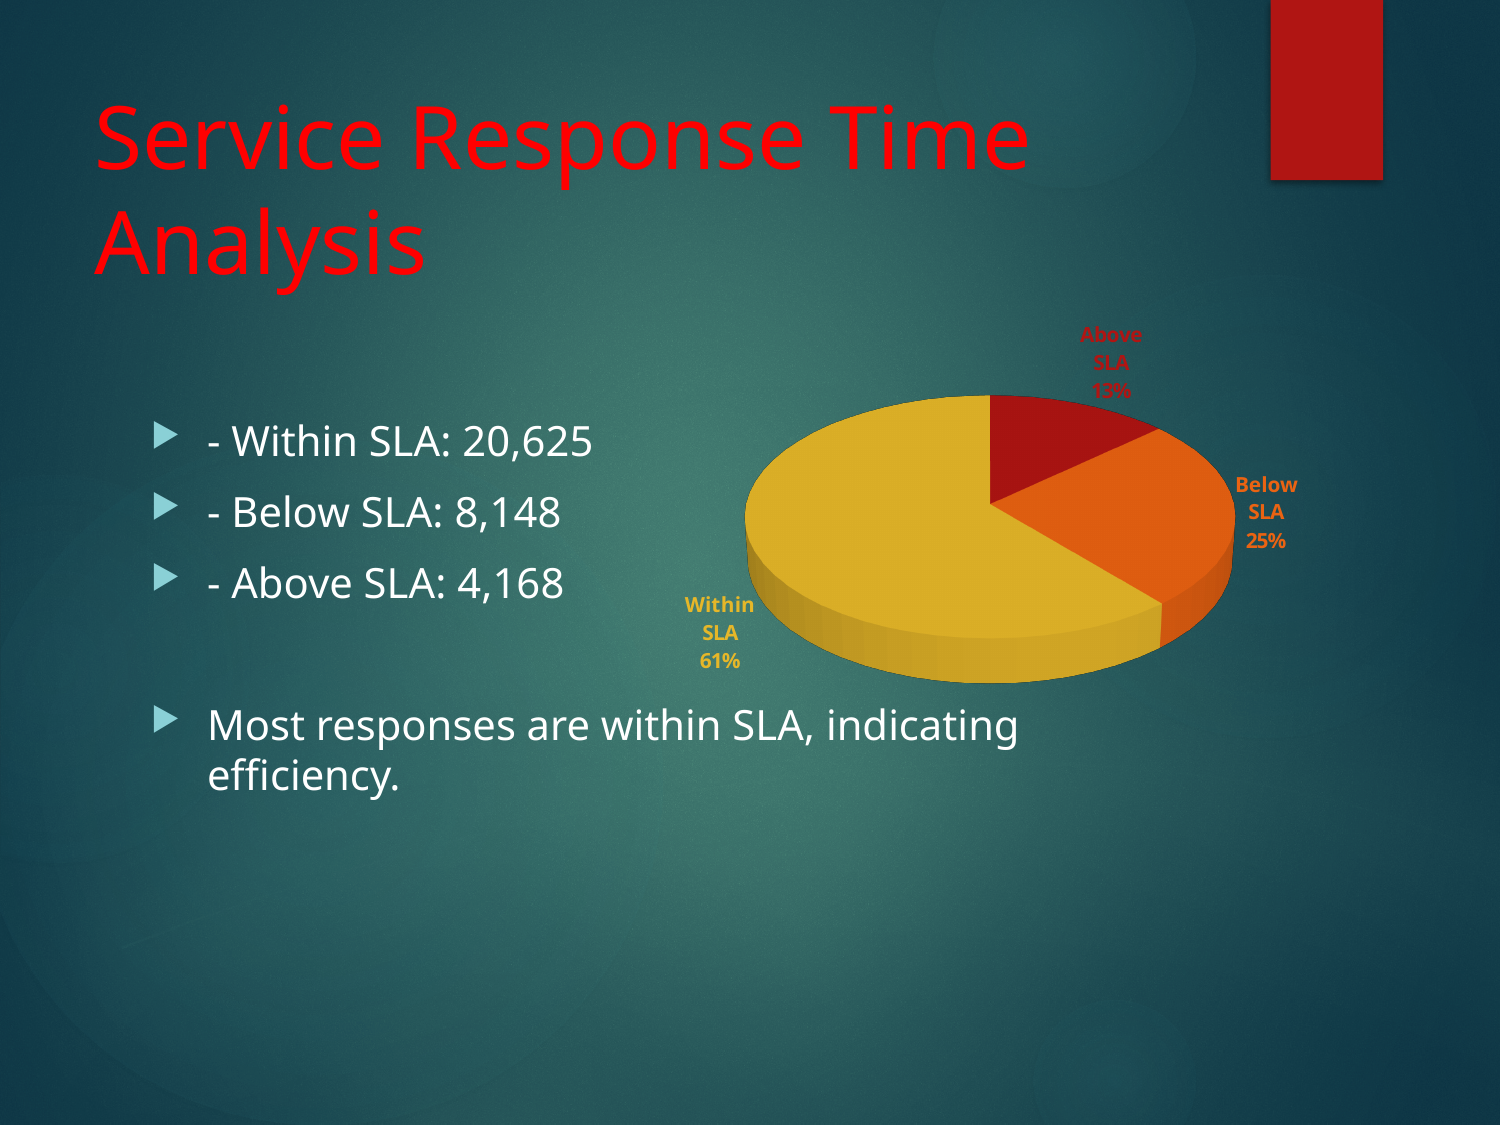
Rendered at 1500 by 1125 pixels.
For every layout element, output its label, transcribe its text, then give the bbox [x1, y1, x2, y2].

list - Within SLA: 20,625 - Below SLA: 8,148 - Above SLA: 4,168 Most responses are within SLA, indicating efficiency. [135, 336, 1237, 1025]
title Service Response Time Analysis [79, 74, 1237, 304]
chart [613, 289, 1365, 740]
